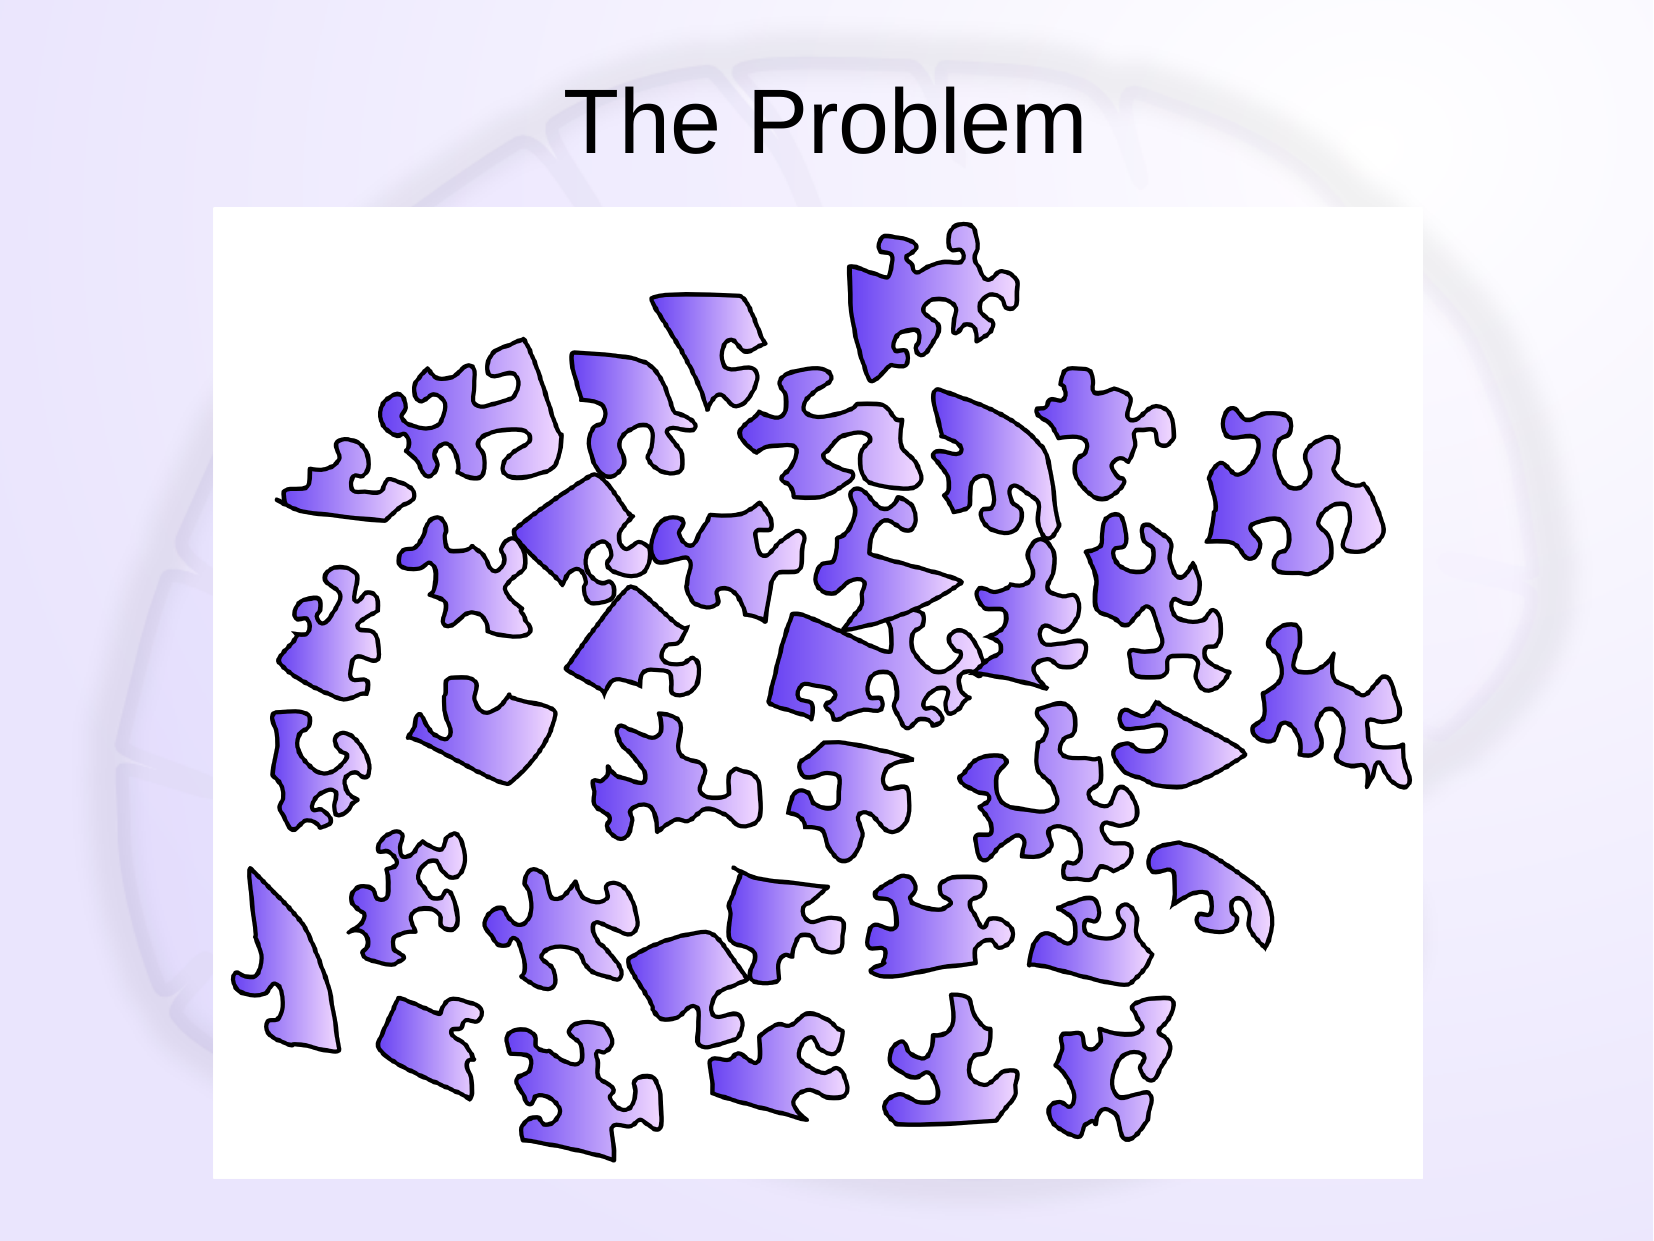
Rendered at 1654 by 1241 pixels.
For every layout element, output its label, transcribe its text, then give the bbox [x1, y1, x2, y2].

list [212, 207, 1423, 1179]
picture [0, 0, 1654, 1241]
title The Problem [82, 49, 1571, 196]
